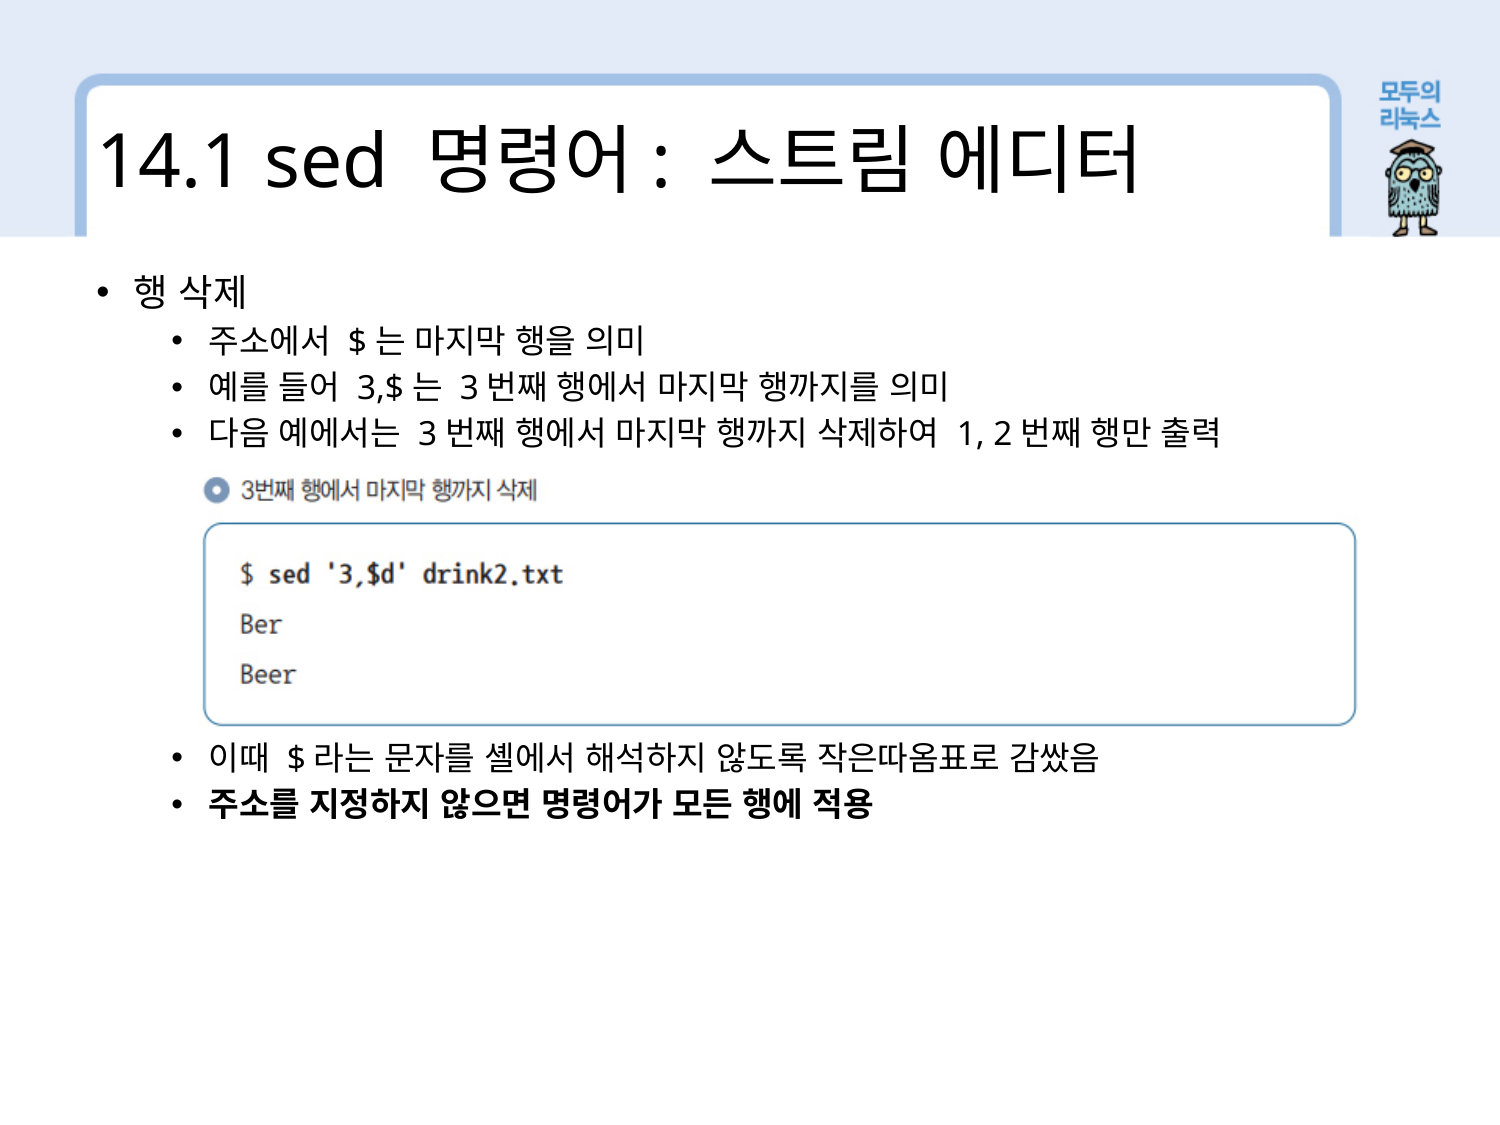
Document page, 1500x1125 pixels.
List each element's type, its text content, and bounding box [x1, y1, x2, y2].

picture [0, 0, 1500, 1125]
text_box 14.1 sed 명령어: 스트림 에디터 [81, 115, 1335, 221]
text_box 행 삭제 주소에서 $는 마지막 행을 의미 예를 들어 3,$는 3번째 행에서 마지막 행까지를 의미 다음 예에서는 3번째 행에서 마지막 행까지 삭제하여 1, 2번째 행만 출력 이때 $라는 문자를 셸에서 해석하지 않도록 작은따옴표로 감쌌음 주소를 지정하지 않으면 명령어가 모든 행에 적용 [81, 266, 1366, 1024]
